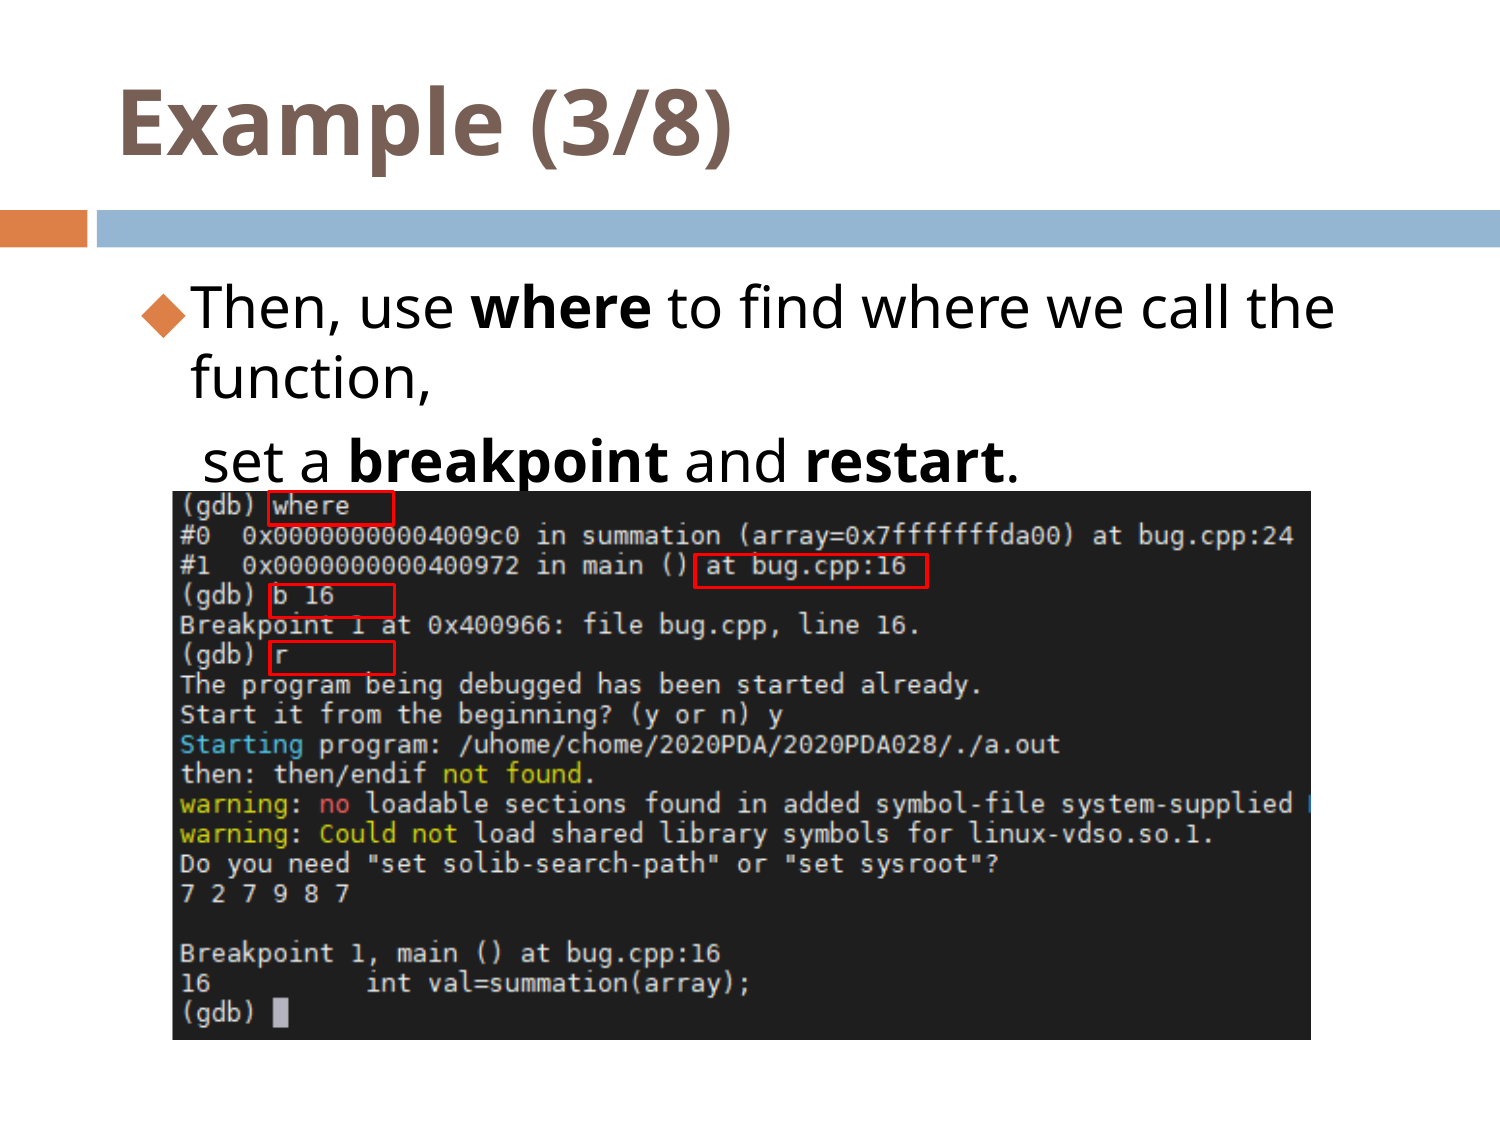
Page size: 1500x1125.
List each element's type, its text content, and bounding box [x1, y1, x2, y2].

title Example (3/8) [100, 37, 1438, 200]
text_box Then, use where to find where we call the function, set a breakpoint and restart. [100, 262, 1408, 1071]
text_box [170, 491, 1311, 1040]
